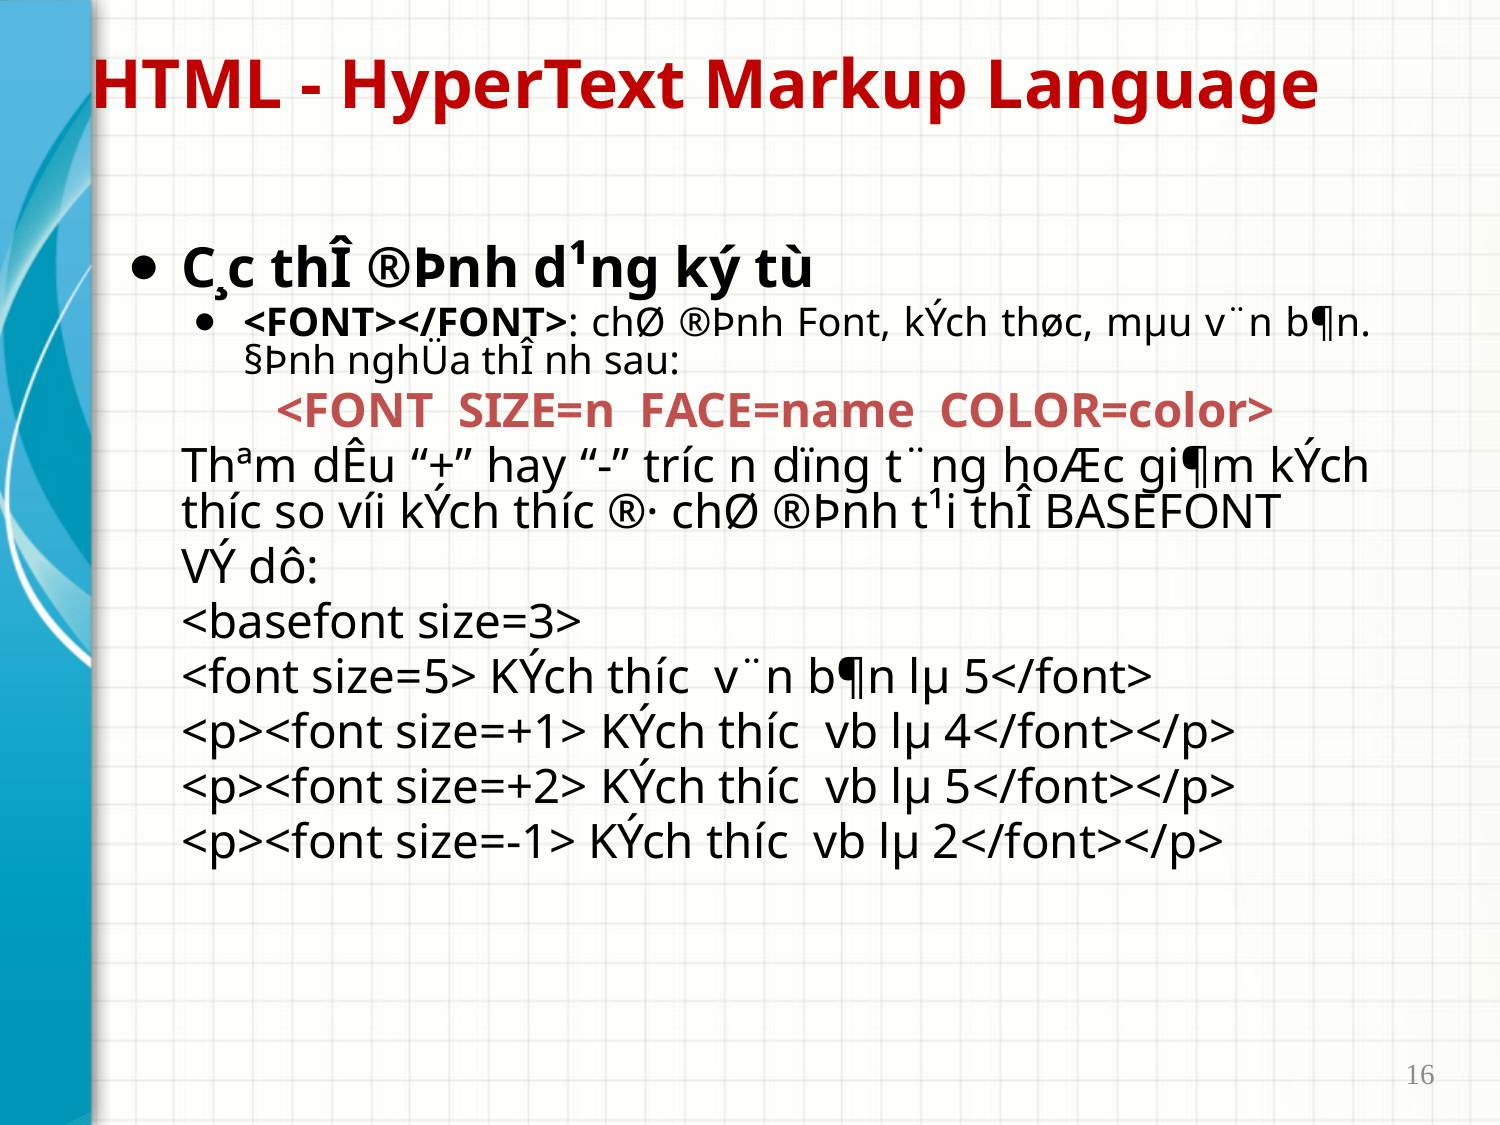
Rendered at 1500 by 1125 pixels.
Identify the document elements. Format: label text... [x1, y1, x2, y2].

title HTML - HyperText Markup Language [75, 12, 1500, 150]
picture [0, 0, 1500, 1125]
slide_number 16 [1100, 1042, 1450, 1103]
list C¸c thÎ ®Þnh d¹ng ký tù <FONT></FONT>: chØ ®Þnh Font, kÝch thøc, mµu v¨n b¶n. §Þnh nghÜa thÎ nh­ sau: <FONT SIZE=n FACE=name COLOR=color> Thªm dÊu “+” hay “-” tr­íc n dïng t¨ng hoÆc gi¶m kÝch th­íc so víi kÝch th­íc ®· chØ ®Þnh t¹i thÎ BASEFONT VÝ dô: <basefont size=3> <font size=5> KÝch th­íc v¨n b¶n lµ 5</font> <p><font size=+1> KÝch th­íc vb lµ 4</font></p> <p><font size=+2> KÝch th­íc vb lµ 5</font></p> <p><font size=-1> KÝch th­íc vb lµ 2</font></p> [112, 237, 1388, 1025]
